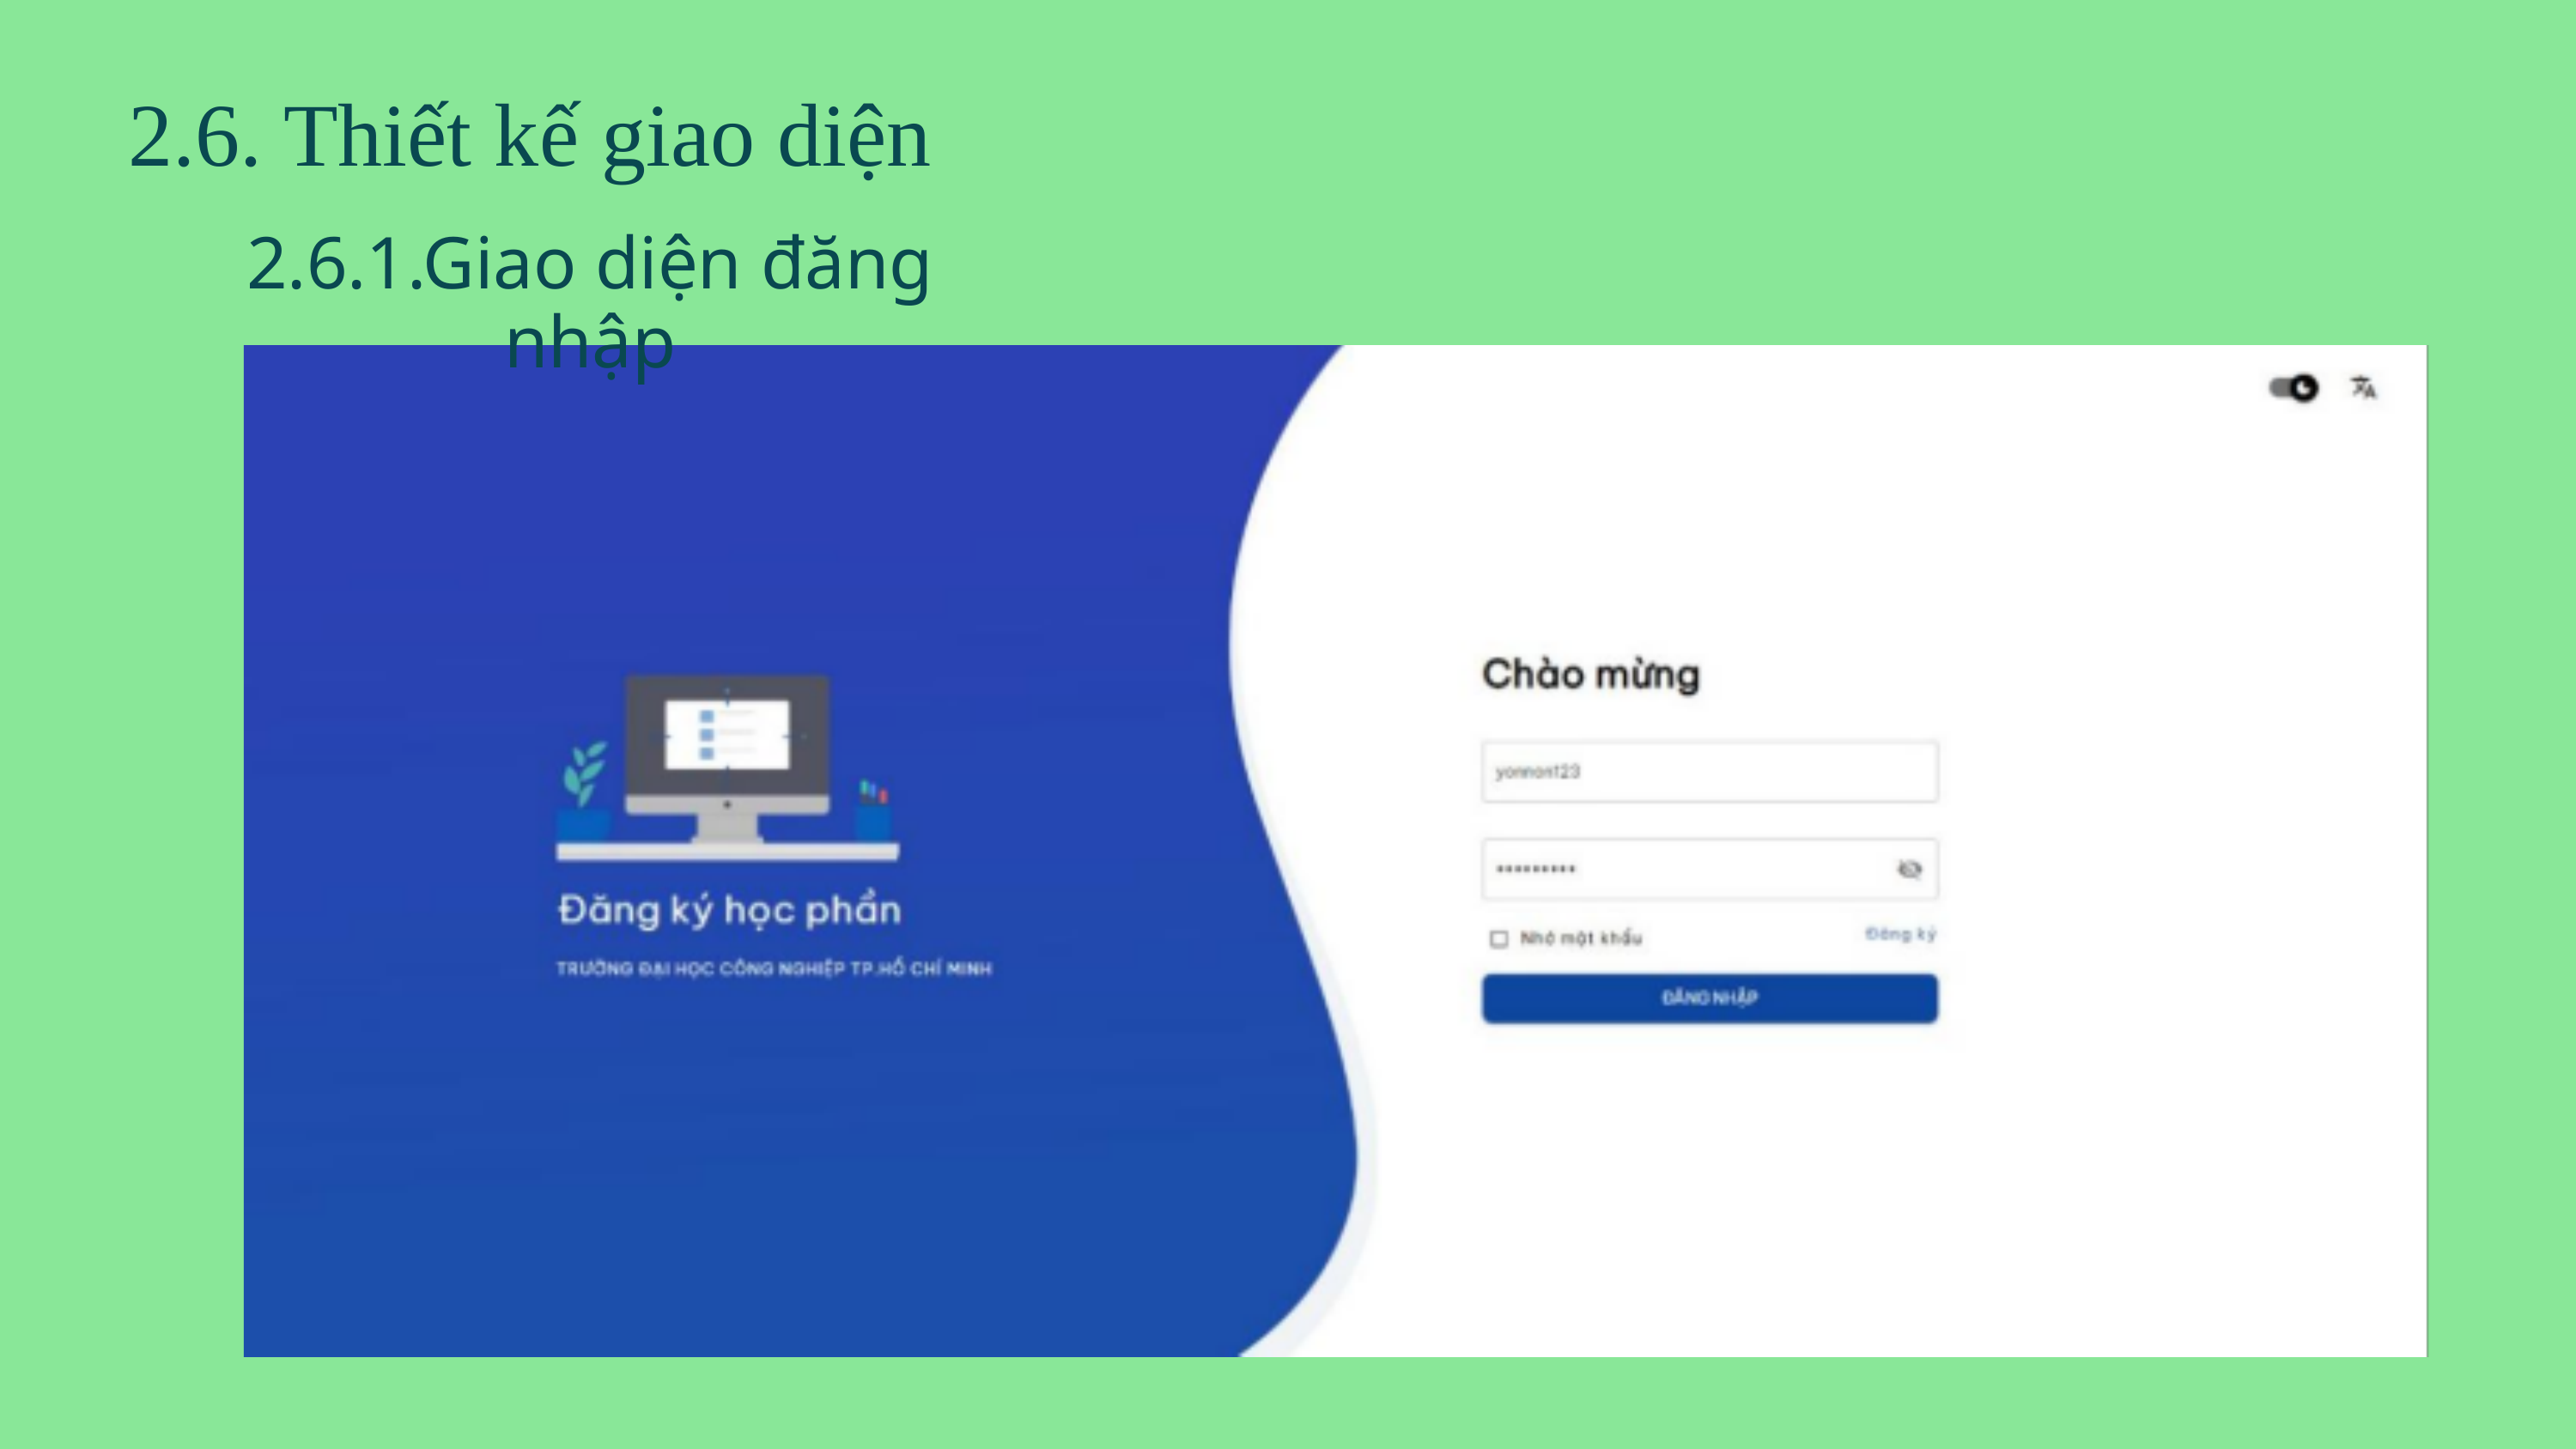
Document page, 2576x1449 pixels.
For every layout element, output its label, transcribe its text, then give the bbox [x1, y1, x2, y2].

text_box 2.6. Thiết kế giao diện [0, 76, 2325, 185]
text_box 2.6.1.Giao diện đăng nhập [194, 224, 987, 382]
text_box [243, 345, 2432, 1357]
